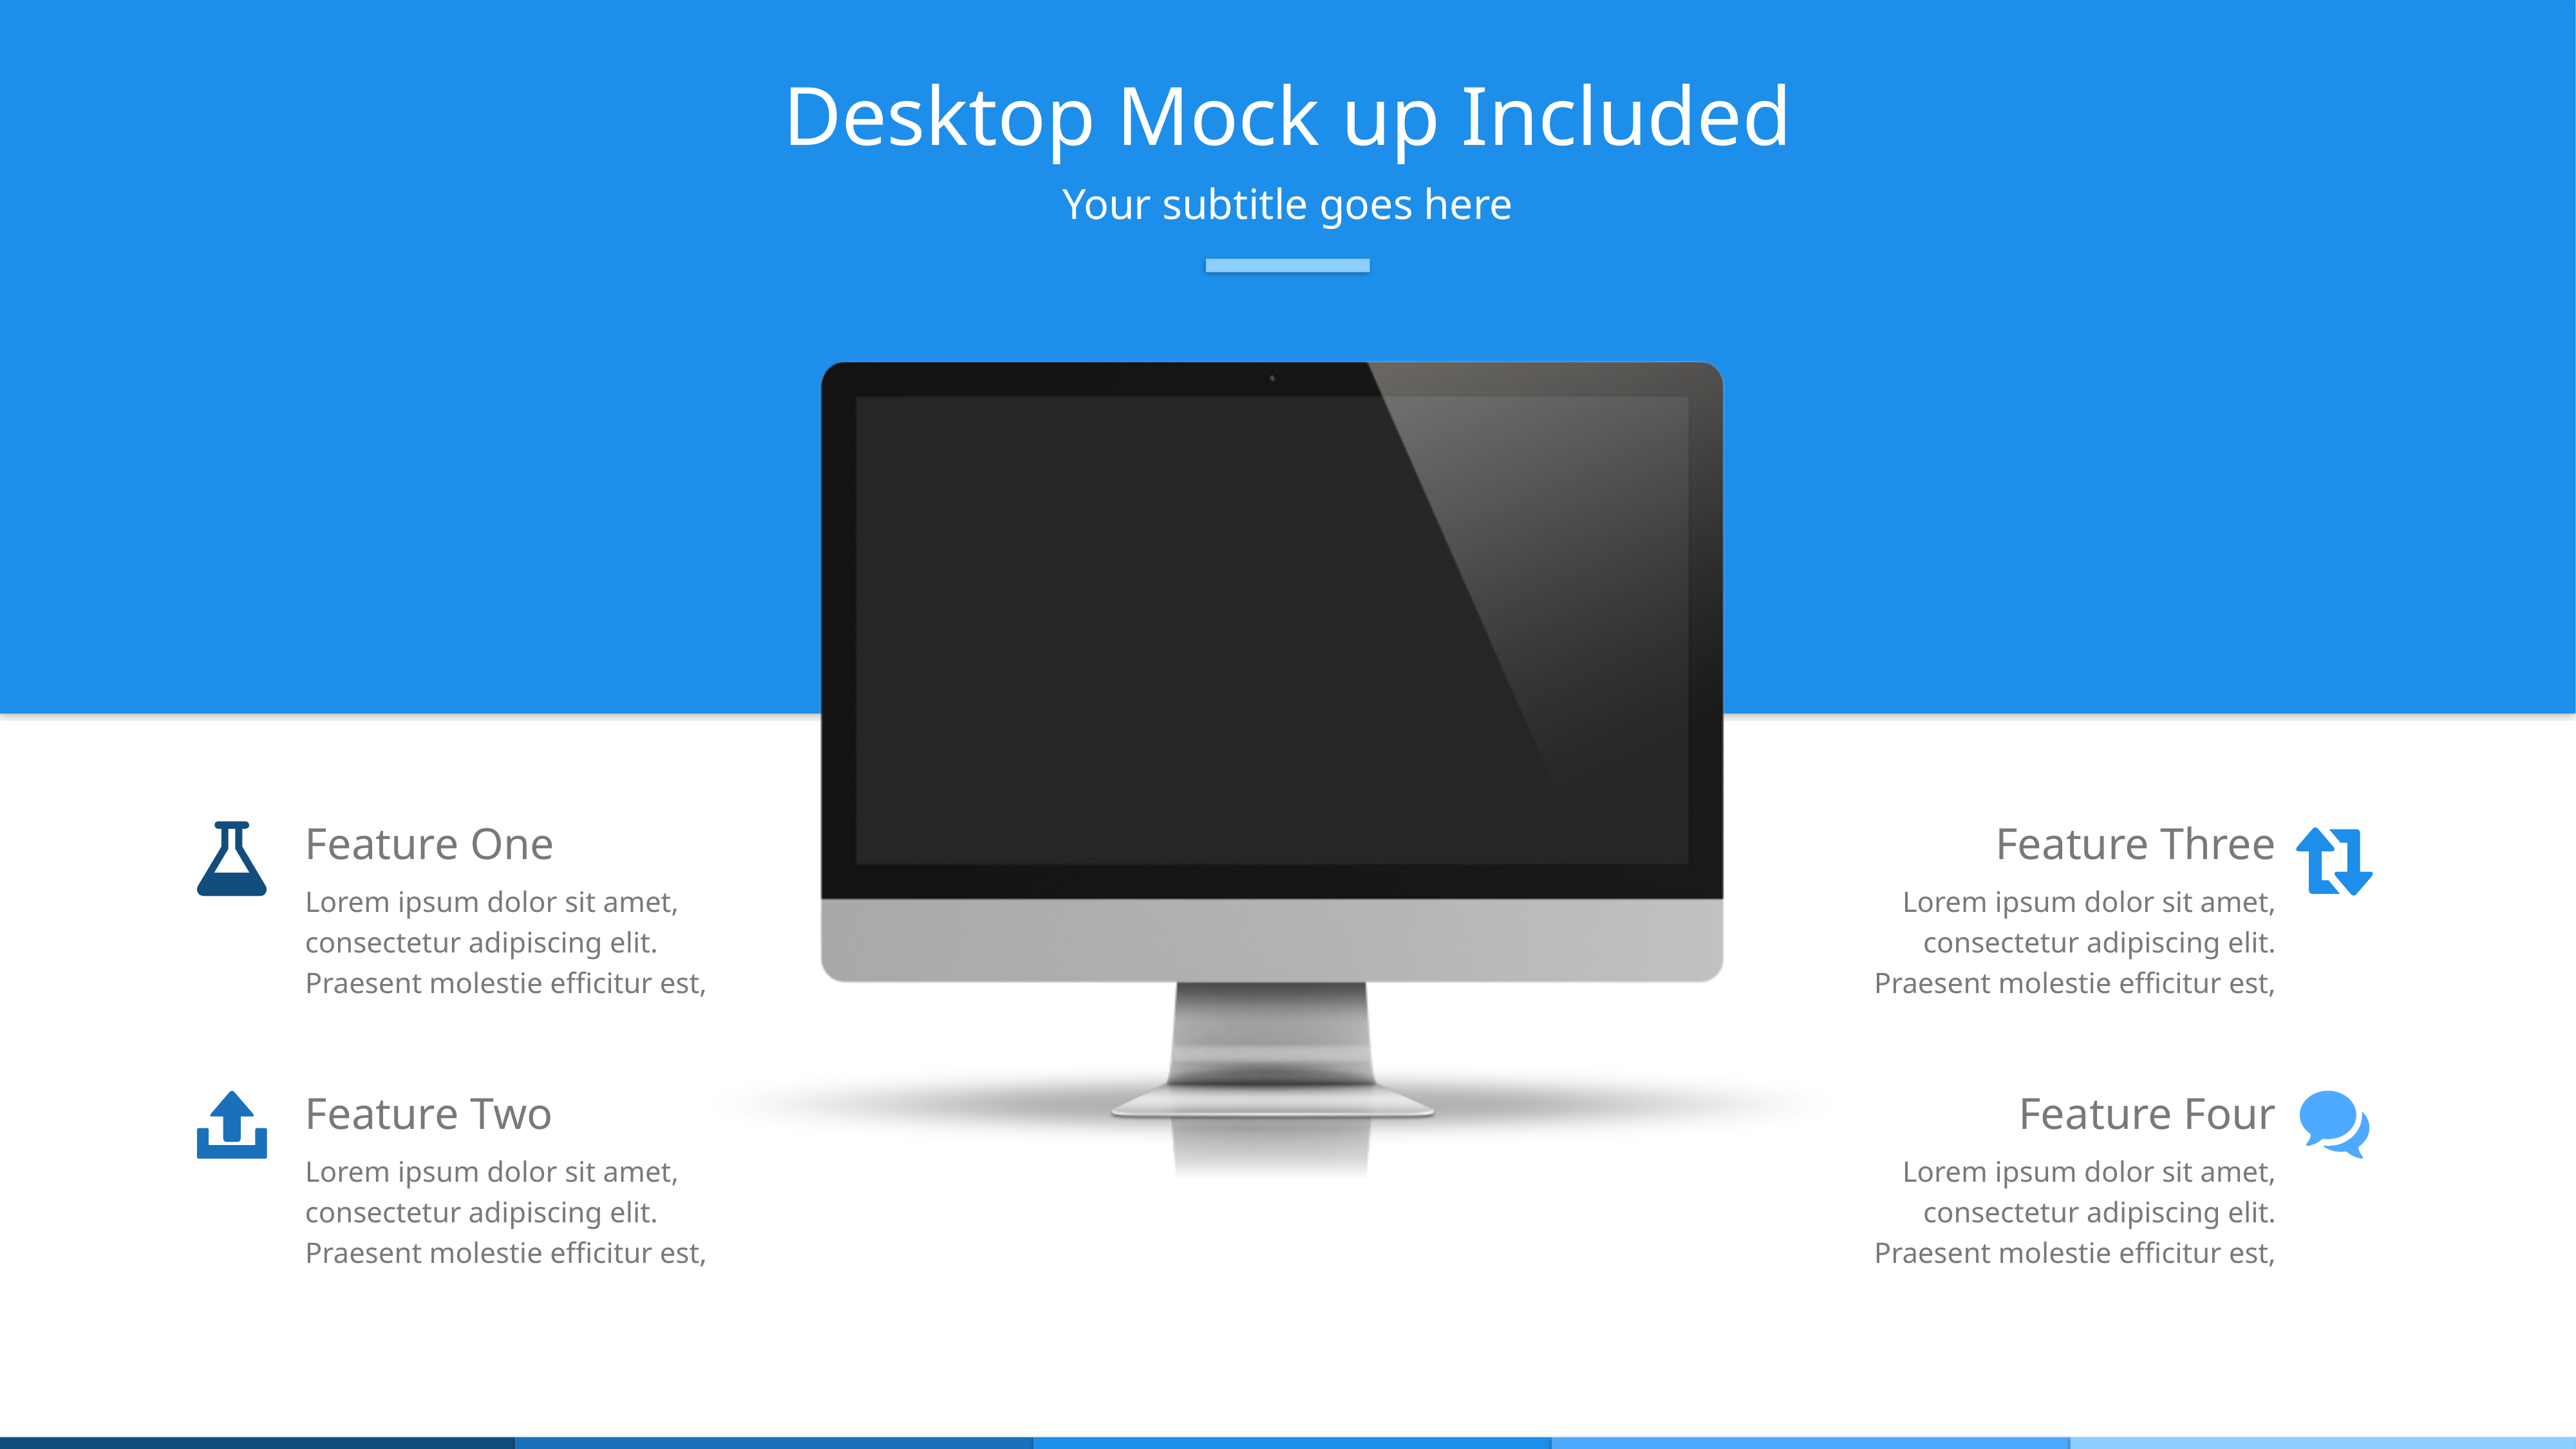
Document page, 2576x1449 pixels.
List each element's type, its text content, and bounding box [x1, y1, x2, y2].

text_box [1835, 811, 2286, 1019]
text_box [197, 821, 267, 896]
text_box [2323, 1111, 2370, 1159]
picture [700, 255, 1838, 1253]
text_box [1835, 1081, 2286, 1289]
text_box [0, 0, 2576, 714]
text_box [295, 811, 747, 1019]
text_box Your subtitle goes here [196, 156, 2379, 245]
text_box [197, 1128, 267, 1159]
text_box [210, 1090, 254, 1142]
text_box [2329, 829, 2373, 896]
text_box [2296, 827, 2340, 895]
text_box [295, 1081, 747, 1289]
text_box [2300, 1090, 2356, 1146]
text_box Desktop Mock up Included [193, 60, 2383, 180]
